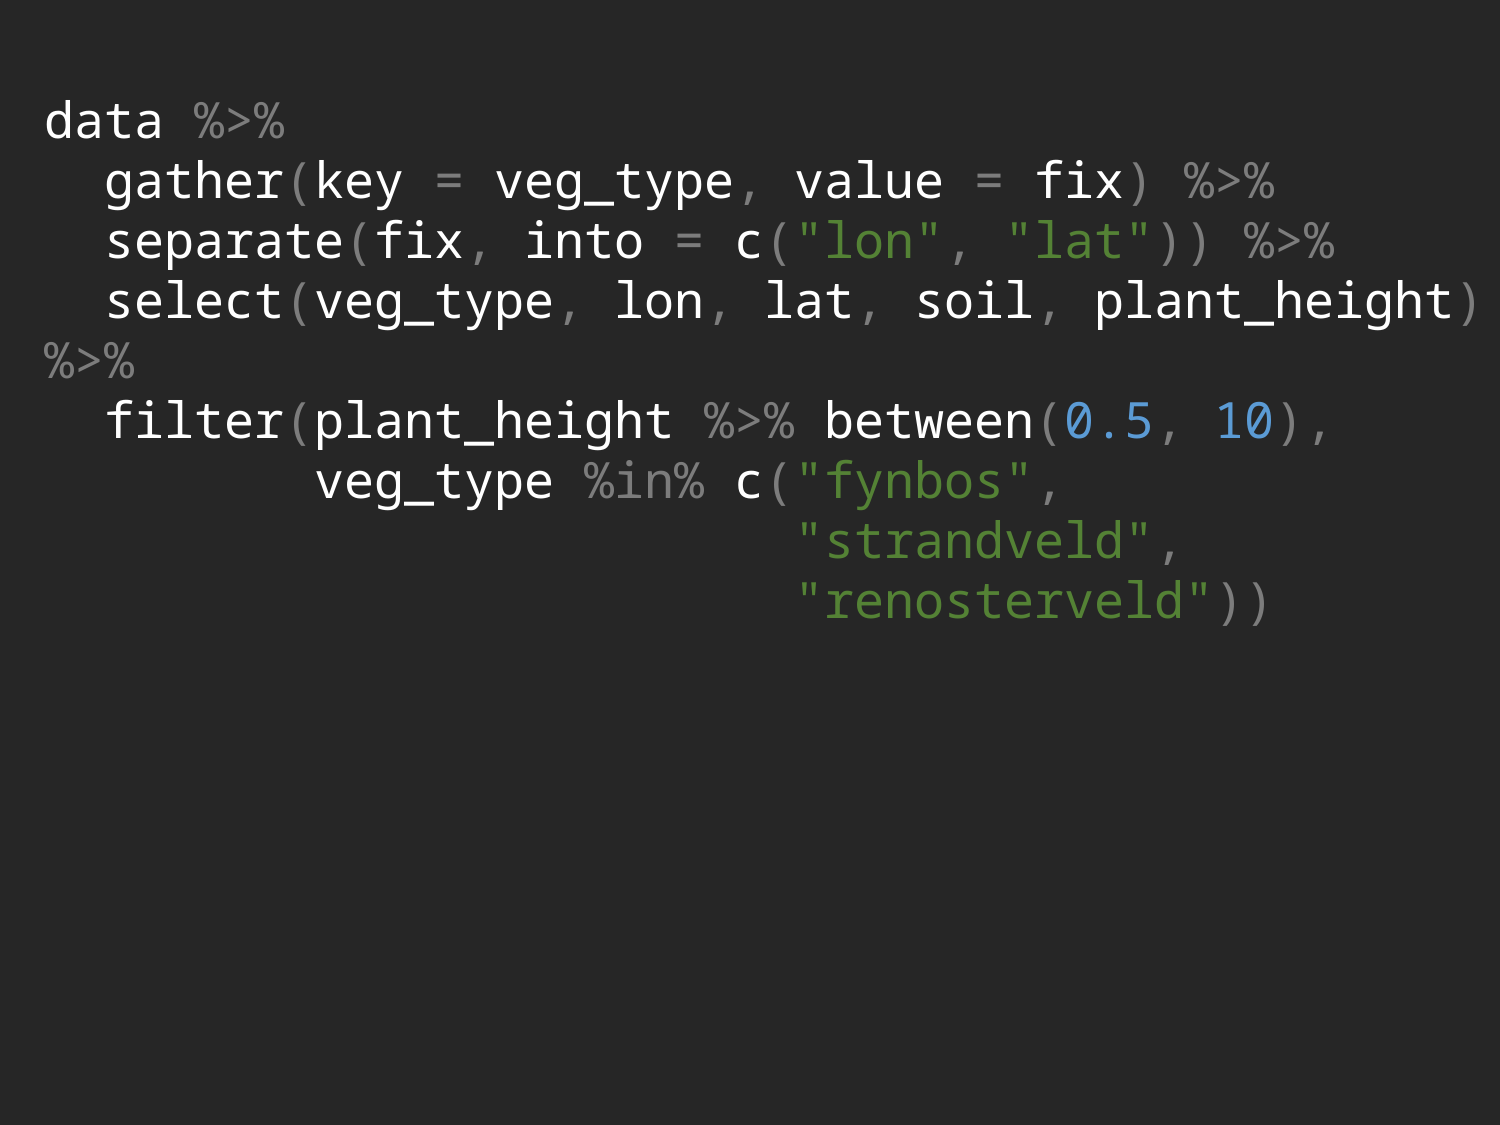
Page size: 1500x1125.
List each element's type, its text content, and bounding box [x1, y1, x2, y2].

text_box data %>% gather(key = veg_type, value = fix) %>% separate(fix, into = c("lon", "lat")) %>% select(veg_type, lon, lat, soil, plant_height) %>% filter(plant_height %>% between(0.5, 10), veg_type %in% c("fynbos", "strandveld", "renosterveld")) [29, 81, 1500, 636]
